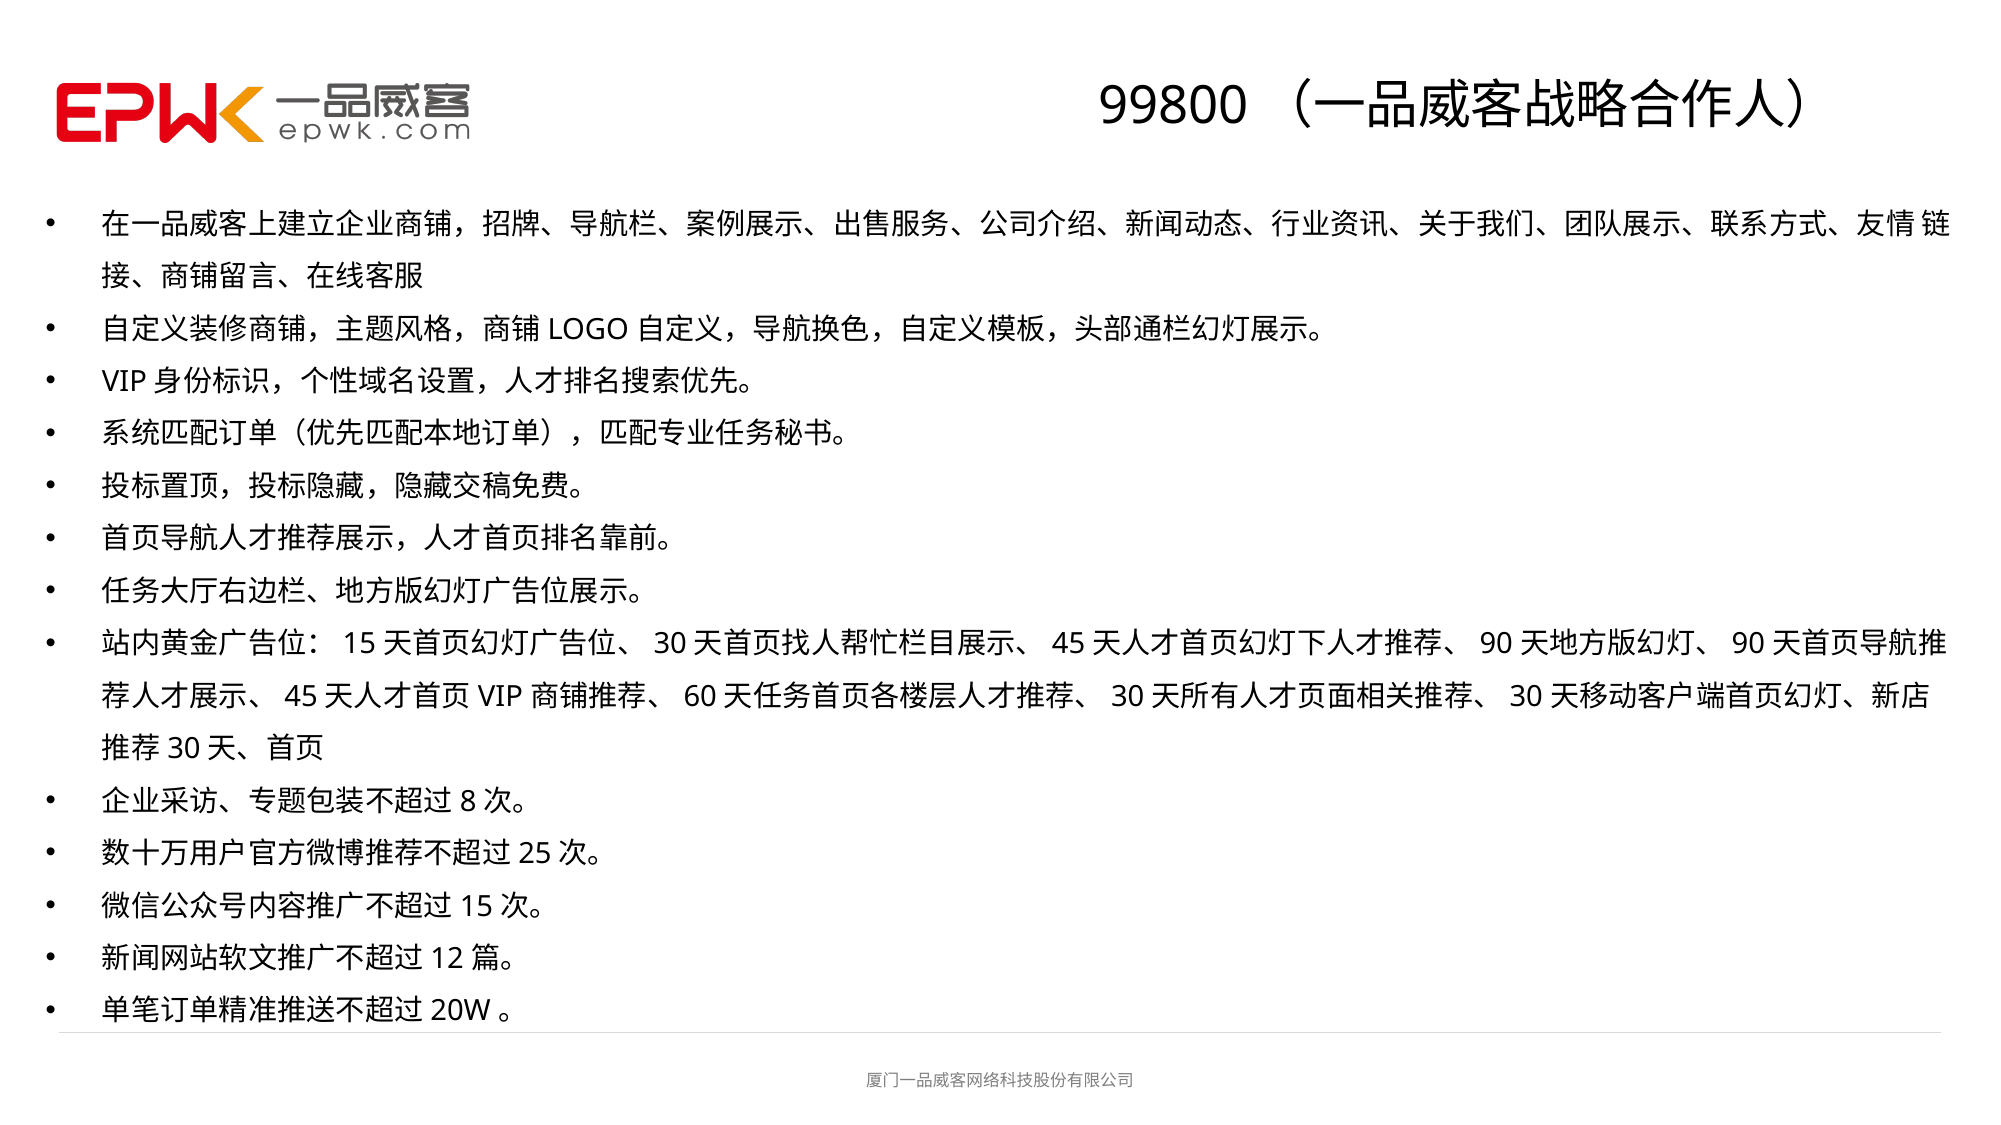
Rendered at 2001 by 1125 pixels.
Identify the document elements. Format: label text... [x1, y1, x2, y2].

text_box 在一品威客上建立企业商铺，招牌、导航栏、案例展示、出售服务、公司介绍、新闻动态、行业资讯、关于我们、团队展示、联系方式、友情 链接、商铺留言、在线客服 自定义装修商铺，主题风格，商铺LOGO自定义，导航换色，自定义模板，头部通栏幻灯展示。 VIP身份标识，个性域名设置，人才排名搜索优先。 系统匹配订单（优先匹配本地订单），匹配专业任务秘书。 投标置顶，投标隐藏，隐藏交稿免费。 首页导航人才推荐展示，人才首页排名靠前。 任务大厅右边栏、地方版幻灯广告位展示。 站内黄金广告位：15天首页幻灯广告位、30天首页找人帮忙栏目展示、45天人才首页幻灯下人才推荐、90天地方版幻灯、90天首页导航推荐人才展示、45天人才首页VIP商铺推荐、60天任务首页各楼层人才推荐、30天所有人才页面相关推荐、30天移动客户端首页幻灯、新店推荐30天、首页 企业采访、专题包装不超过8次。 数十万用户官方微博推荐不超过25次。 微信公众号内容推广不超过15次。 新闻网站软文推广不超过12篇。 单笔订单精准推送不超过20W。 [30, 180, 1970, 1125]
picture [56, 81, 470, 144]
title 99800（一品威客战略合作人） [592, 58, 1864, 146]
